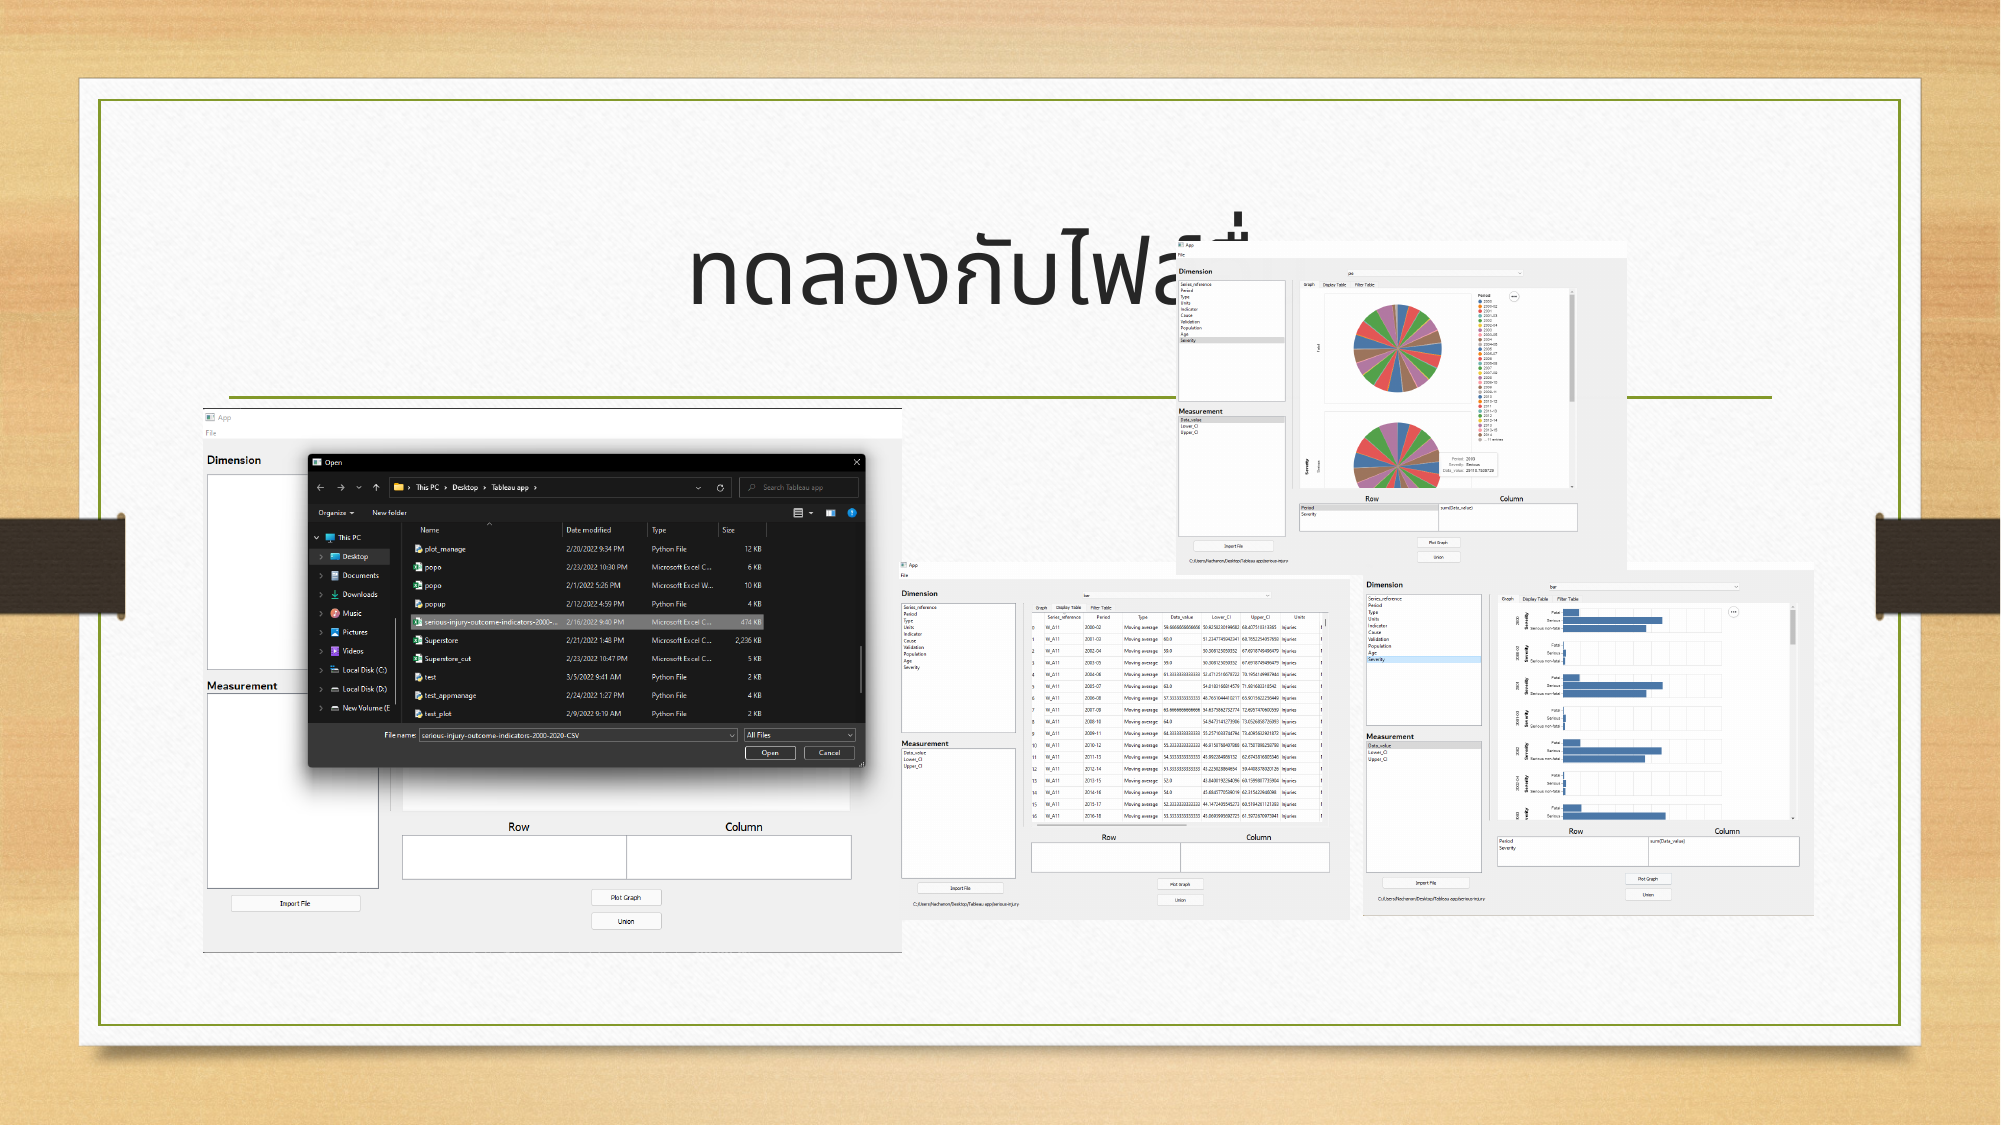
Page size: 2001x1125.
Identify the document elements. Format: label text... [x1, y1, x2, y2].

title ทดลองกับไฟล์อื่น [212, 161, 1788, 375]
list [202, 407, 902, 953]
picture [0, 0, 2001, 1125]
